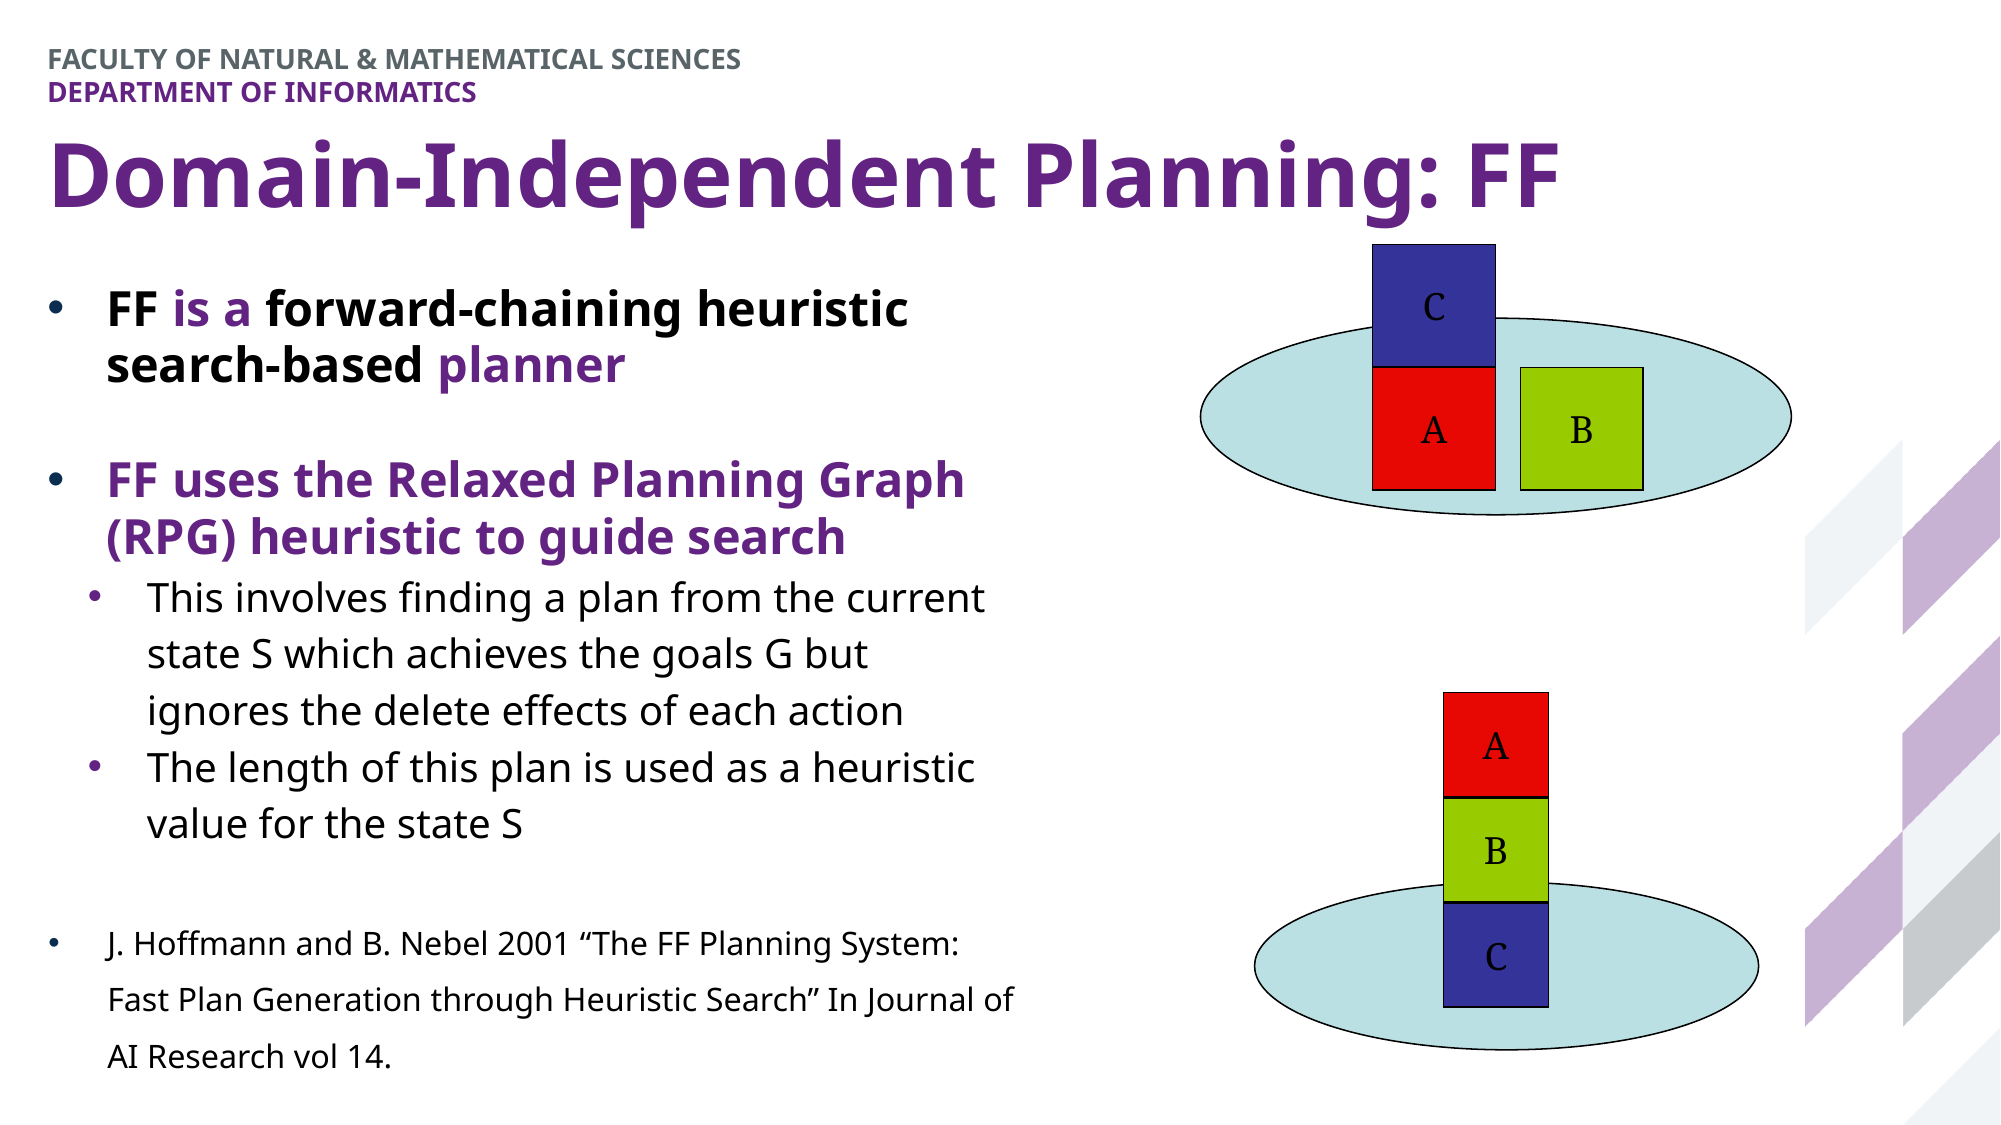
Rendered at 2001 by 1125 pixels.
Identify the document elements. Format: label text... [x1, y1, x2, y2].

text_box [1200, 244, 1792, 1051]
title Domain-Independent Planning: FF [47, 118, 1772, 237]
list FF is a forward-chaining heuristic search-based planner FF uses the Relaxed Planning Graph (RPG) heuristic to guide search This involves finding a plan from the current state S which achieves the goals G but ignores the delete effects of each action The length of this plan is used as a heuristic value for the state S J. Hoffmann and B. Nebel 2001 “The FF Planning System: Fast Plan Generation through Heuristic Search” In Journal of AI Research vol 14. [47, 279, 1020, 1080]
